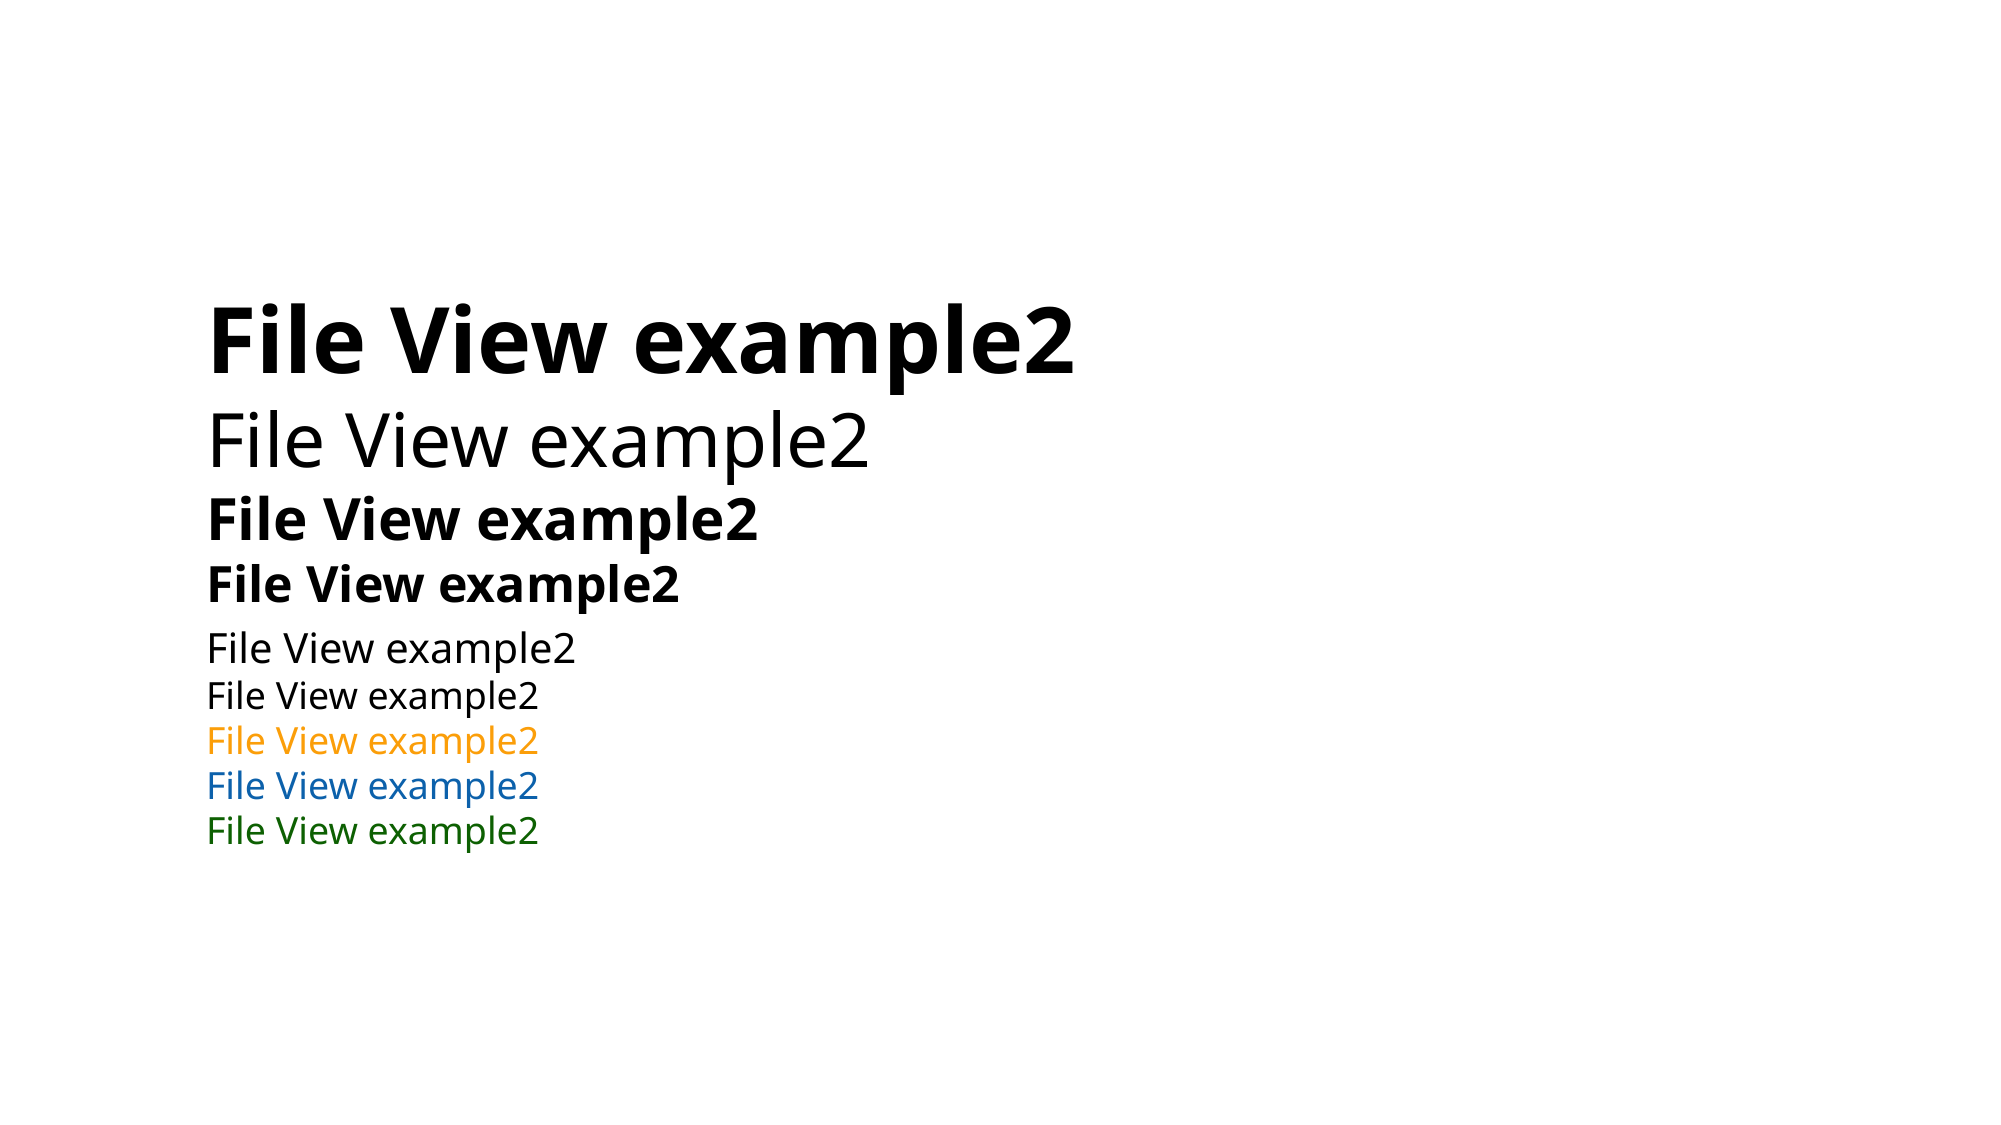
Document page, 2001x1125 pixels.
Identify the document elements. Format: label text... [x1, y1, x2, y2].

text_box File View example2 File View example2 File View example2 File View example2 File View example2 File View example2 File View example2 File View example2 File View example2 [191, 274, 1585, 860]
